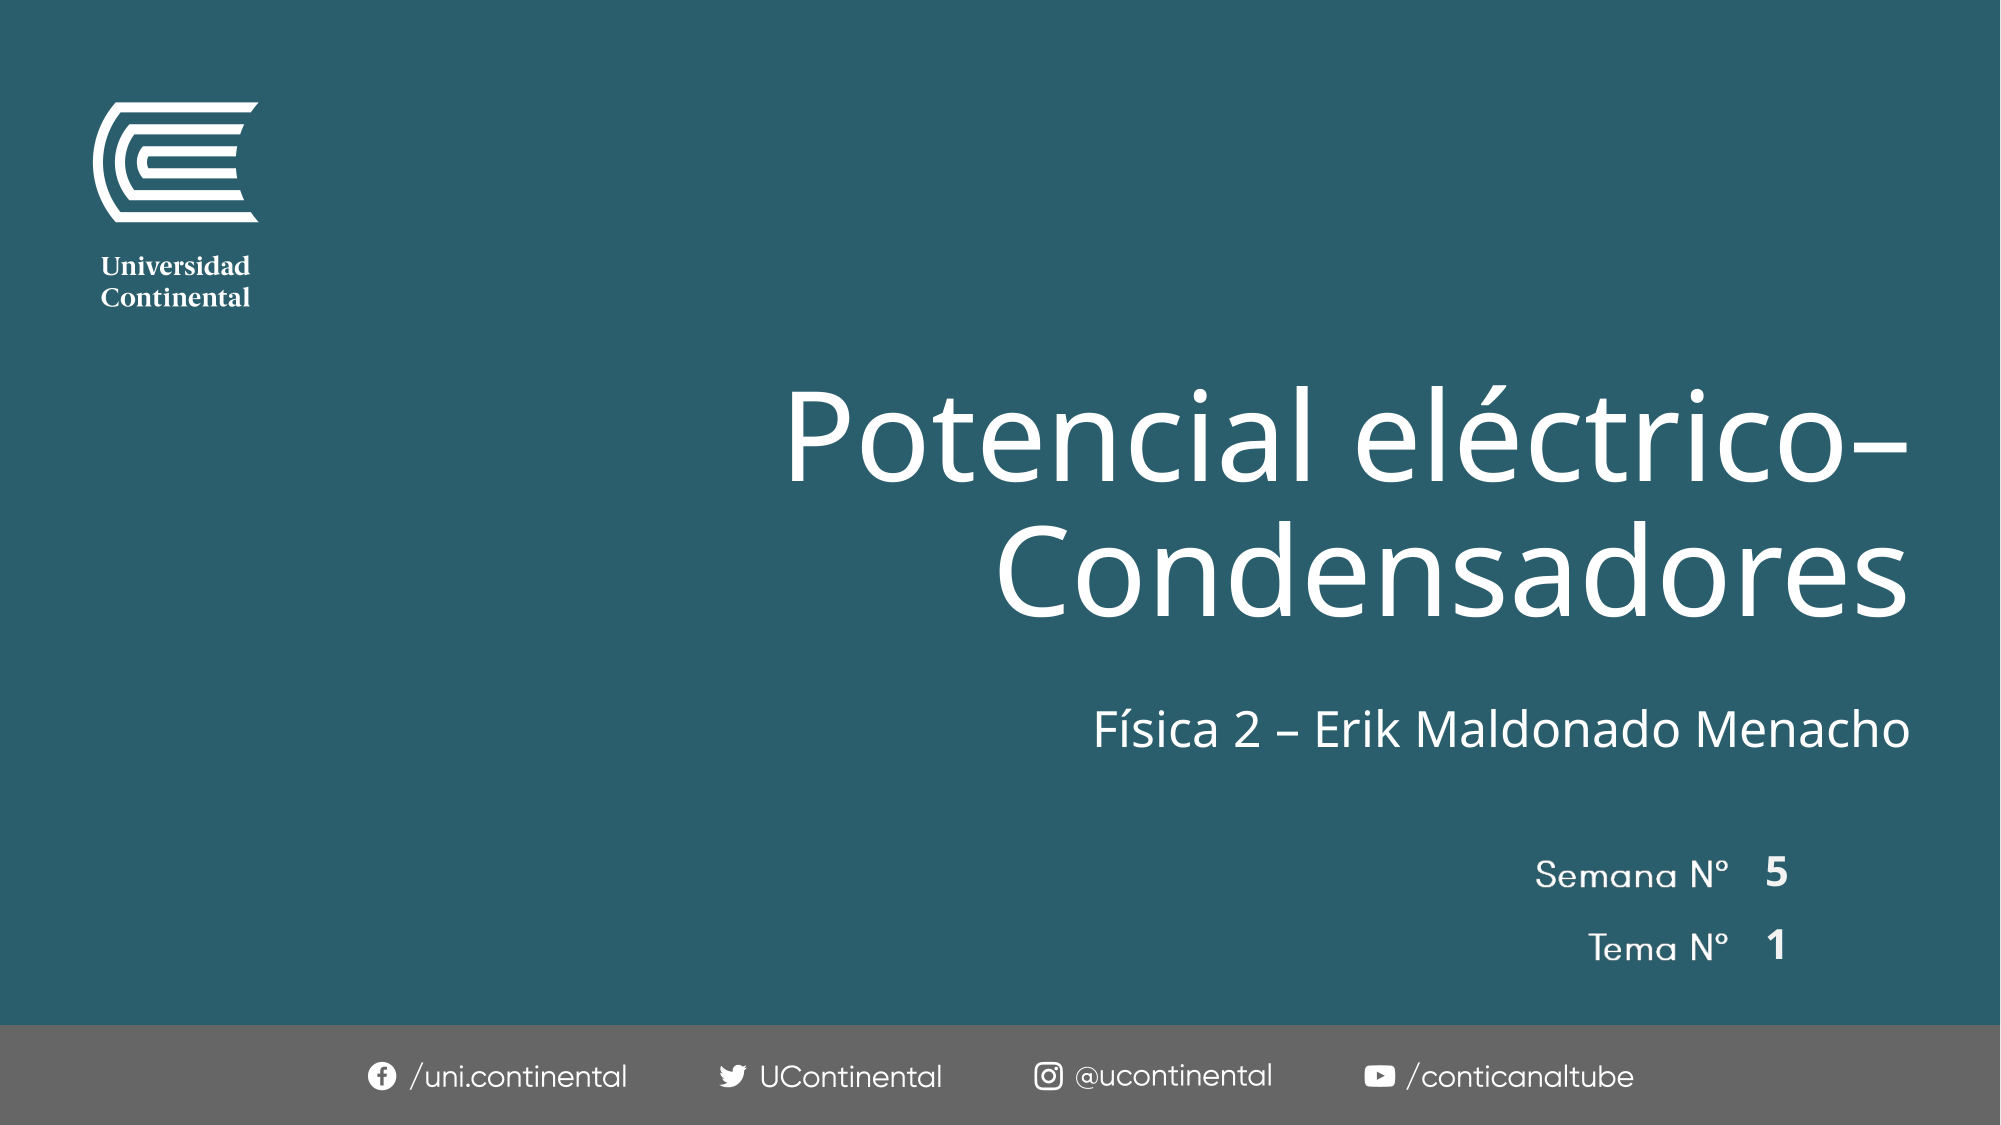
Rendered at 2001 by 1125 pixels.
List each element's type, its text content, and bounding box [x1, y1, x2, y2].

list 5 [1750, 843, 1928, 903]
list 1 [1750, 916, 1928, 976]
subtitle Física 2 – Erik Maldonado Menacho [264, 697, 1928, 793]
title Potencial eléctrico–Condensadores [264, 362, 1928, 655]
picture [0, 0, 2001, 1125]
